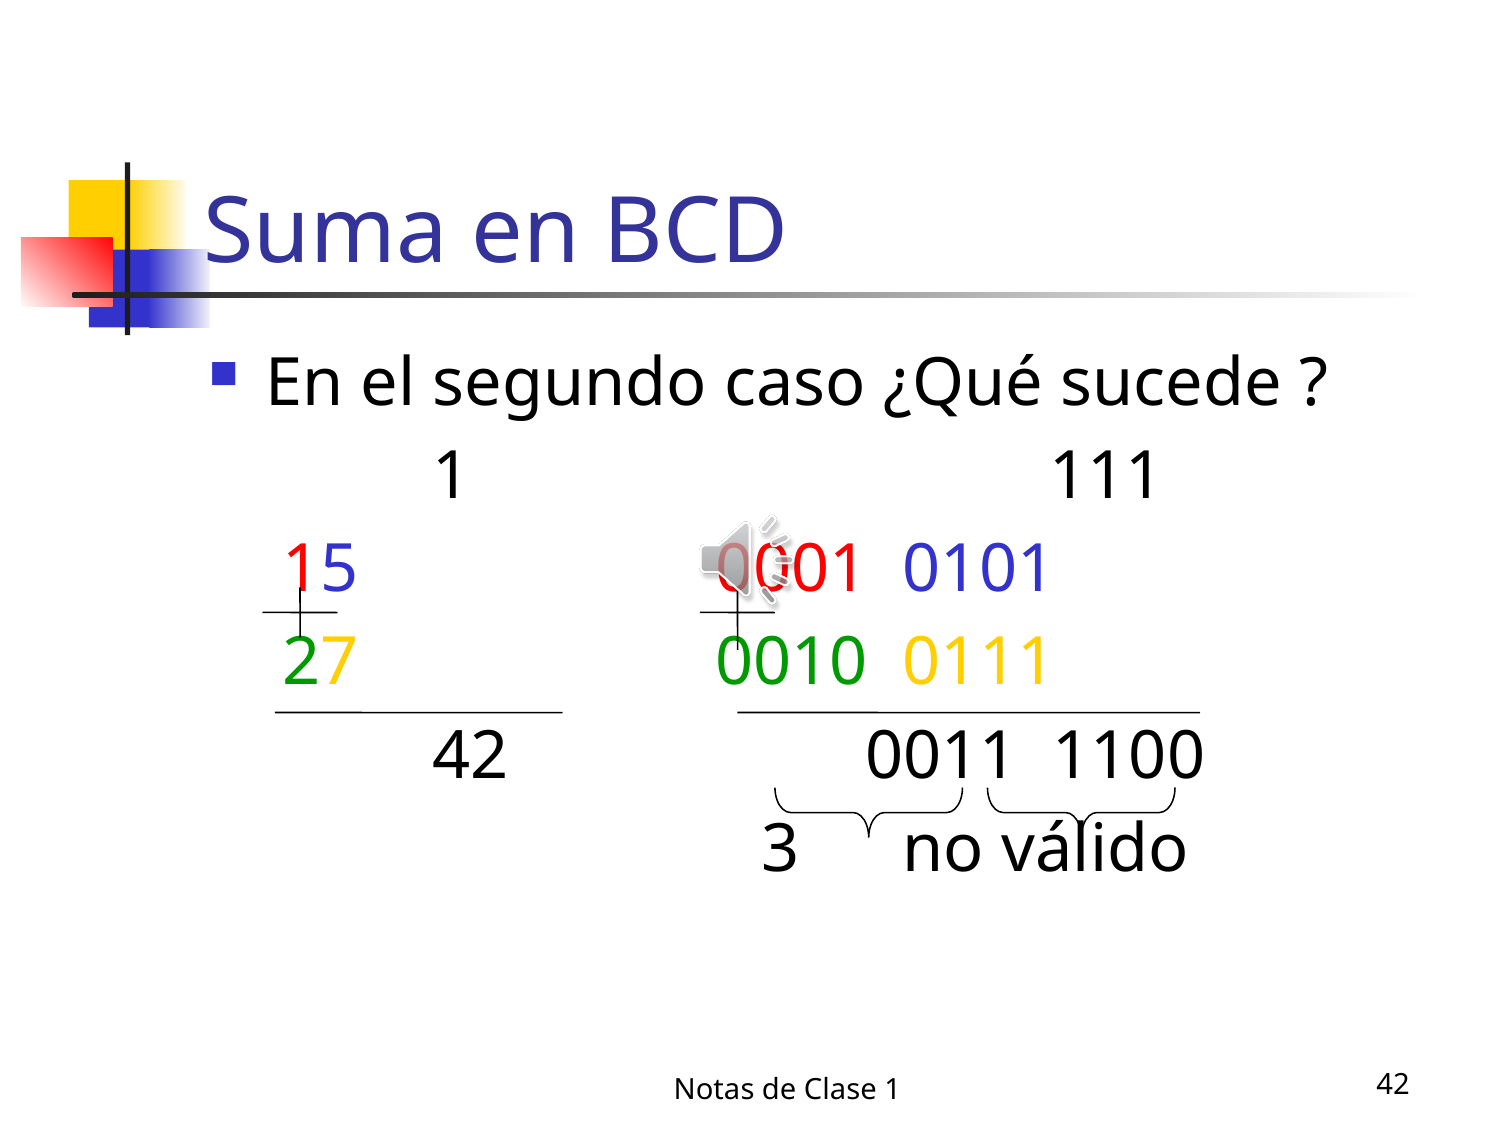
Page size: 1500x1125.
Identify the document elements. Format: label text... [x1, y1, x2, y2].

picture [699, 512, 801, 613]
slide_number 42 [1112, 1037, 1426, 1113]
text_box [987, 787, 1176, 838]
footer Notas de Clase 1 [549, 1037, 1026, 1113]
list En el segundo caso ¿Qué sucede ? 1 111 15 0001 0101 27 0010 0111 42 0011 1100 3 no válido [193, 331, 1469, 1006]
title Suma en BCD [188, 101, 1468, 289]
text_box [774, 787, 963, 838]
